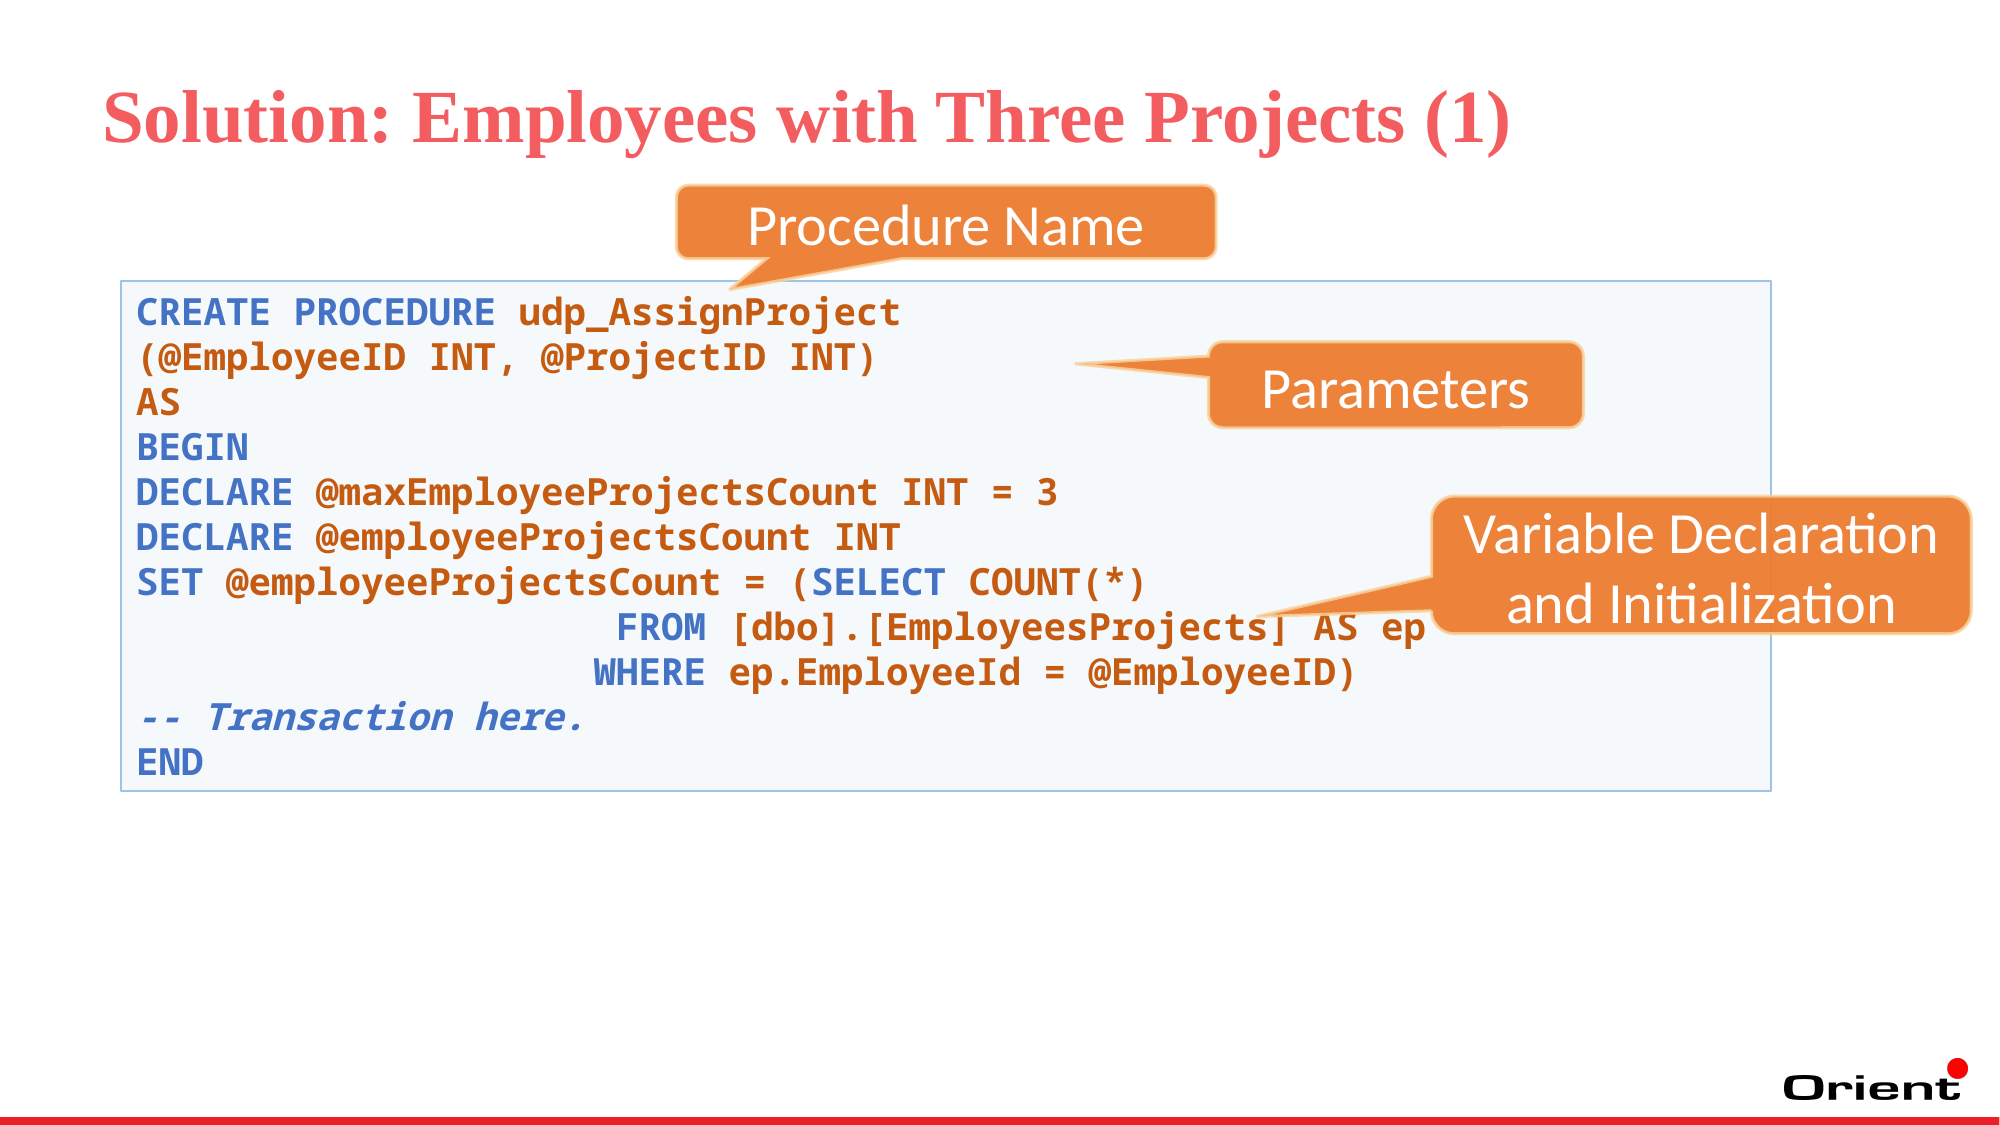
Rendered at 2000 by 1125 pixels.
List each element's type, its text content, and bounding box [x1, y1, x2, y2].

text_box Procedure Name [675, 184, 1218, 291]
text_box CREATE PROCEDURE udp_AssignProject (@EmployeeID INT, @ProjectID INT) AS BEGIN DECLARE @maxEmployeeProjectsCount INT = 3 DECLARE @employeeProjectsCount INT SET @employeeProjectsCount = (SELECT COUNT(*) FROM [dbo].[EmployeesProjects] AS ep WHERE ep.EmployeeId = @EmployeeID) -- Transaction here. END [121, 280, 1772, 791]
text_box Variable Declaration and Initialization [1256, 495, 1973, 635]
title Solution: Employees with Three Projects (1) [87, 54, 1812, 182]
picture [1784, 1058, 1968, 1100]
text_box Parameters [1074, 340, 1585, 429]
